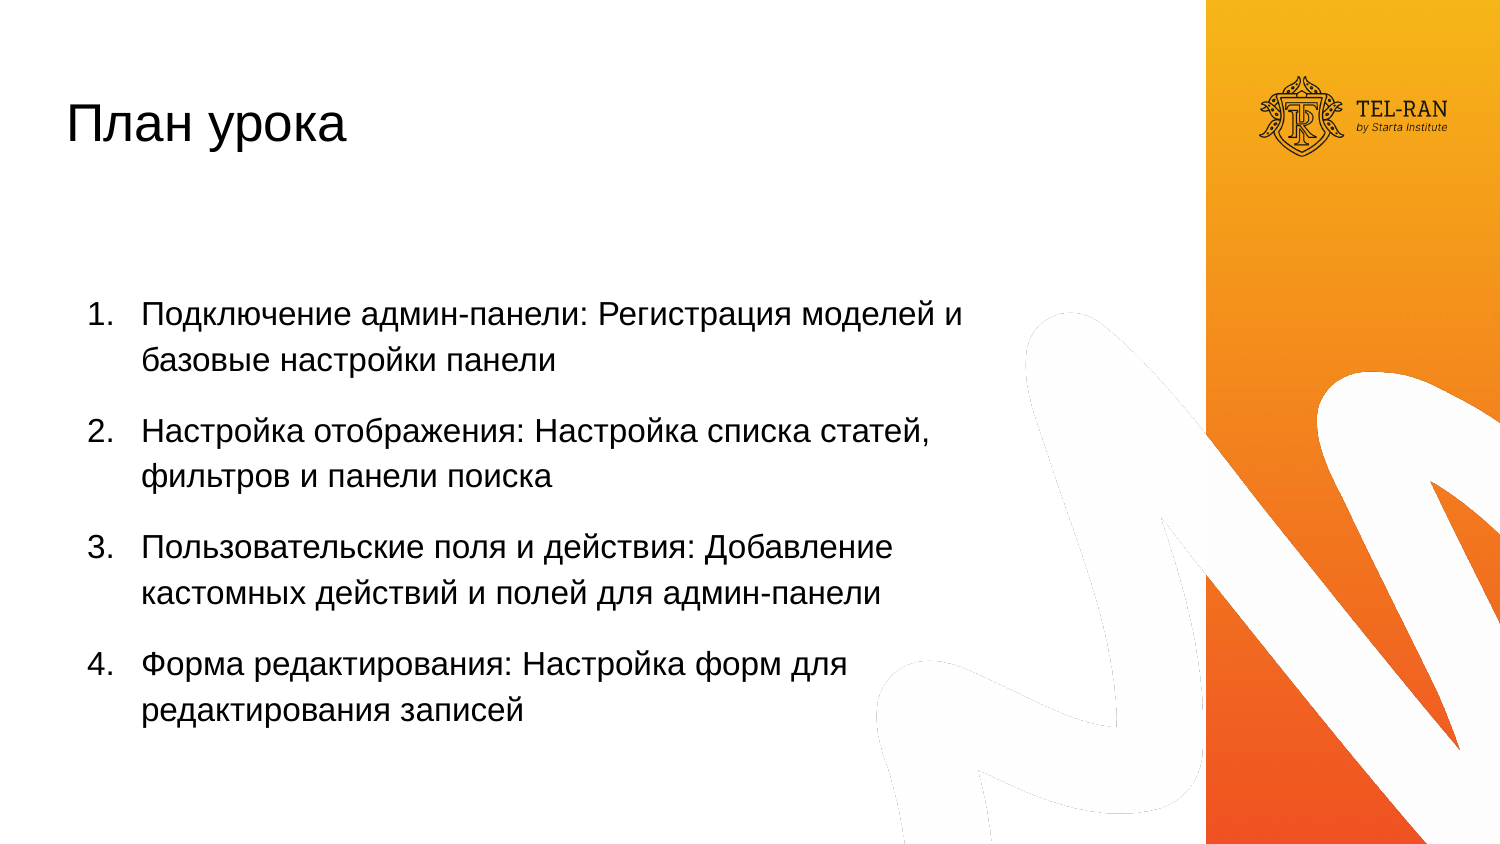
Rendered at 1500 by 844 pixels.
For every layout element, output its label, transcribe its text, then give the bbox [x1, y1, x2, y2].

text_box План урока [51, 72, 1201, 167]
picture [770, 0, 1500, 844]
list Подключение админ-панели: Регистрация моделей и базовые настройки панели Настройка отображения: Настройка списка статей, фильтров и панели поиска Пользовательские поля и действия: Добавление кастомных действий и полей для админ-панели Форма редактирования: Настройка форм для редактирования записей [51, 271, 1008, 750]
